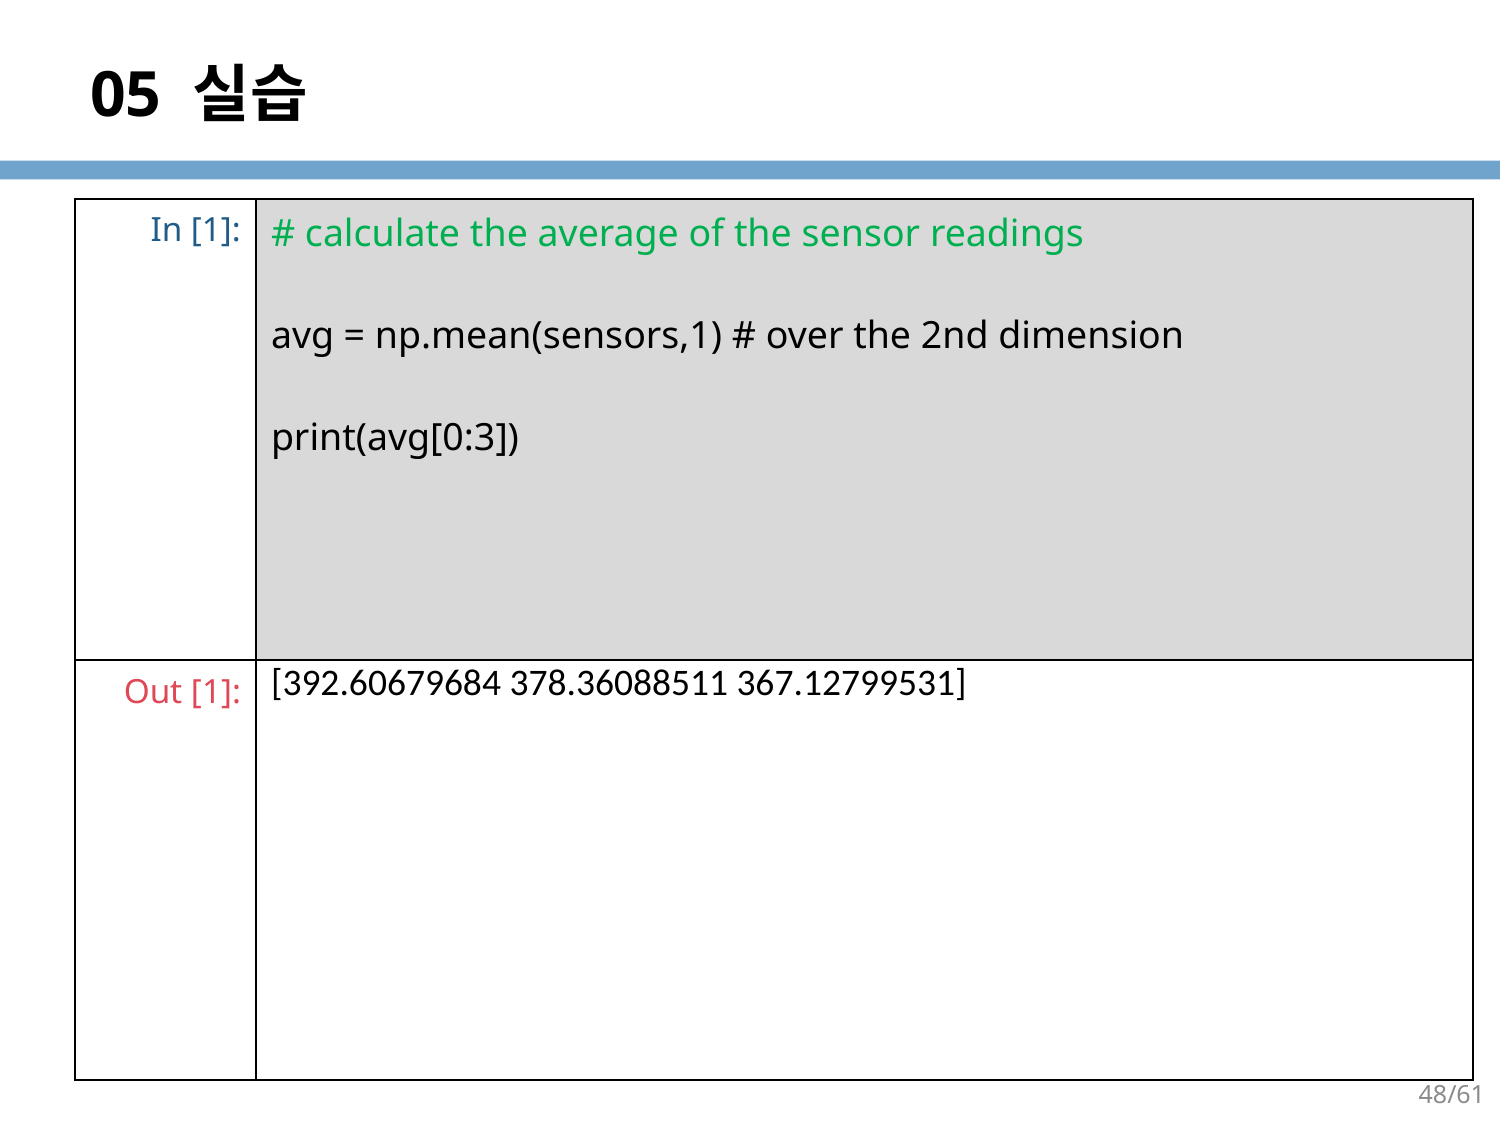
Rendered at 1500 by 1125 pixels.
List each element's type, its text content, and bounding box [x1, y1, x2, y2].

table_header In [1]: [76, 200, 255, 659]
slide_number 48/61 [1149, 1065, 1500, 1125]
table_header # calculate the average of the sensor readings avg = np.mean(sensors,1) # over the 2nd dimension print(avg[0:3]) [257, 200, 1472, 659]
table_cell Out [1]: [76, 661, 255, 1079]
title 05 실습 [75, 45, 1250, 139]
table_cell [392.60679684 378.36088511 367.12799531] [257, 661, 1472, 1079]
